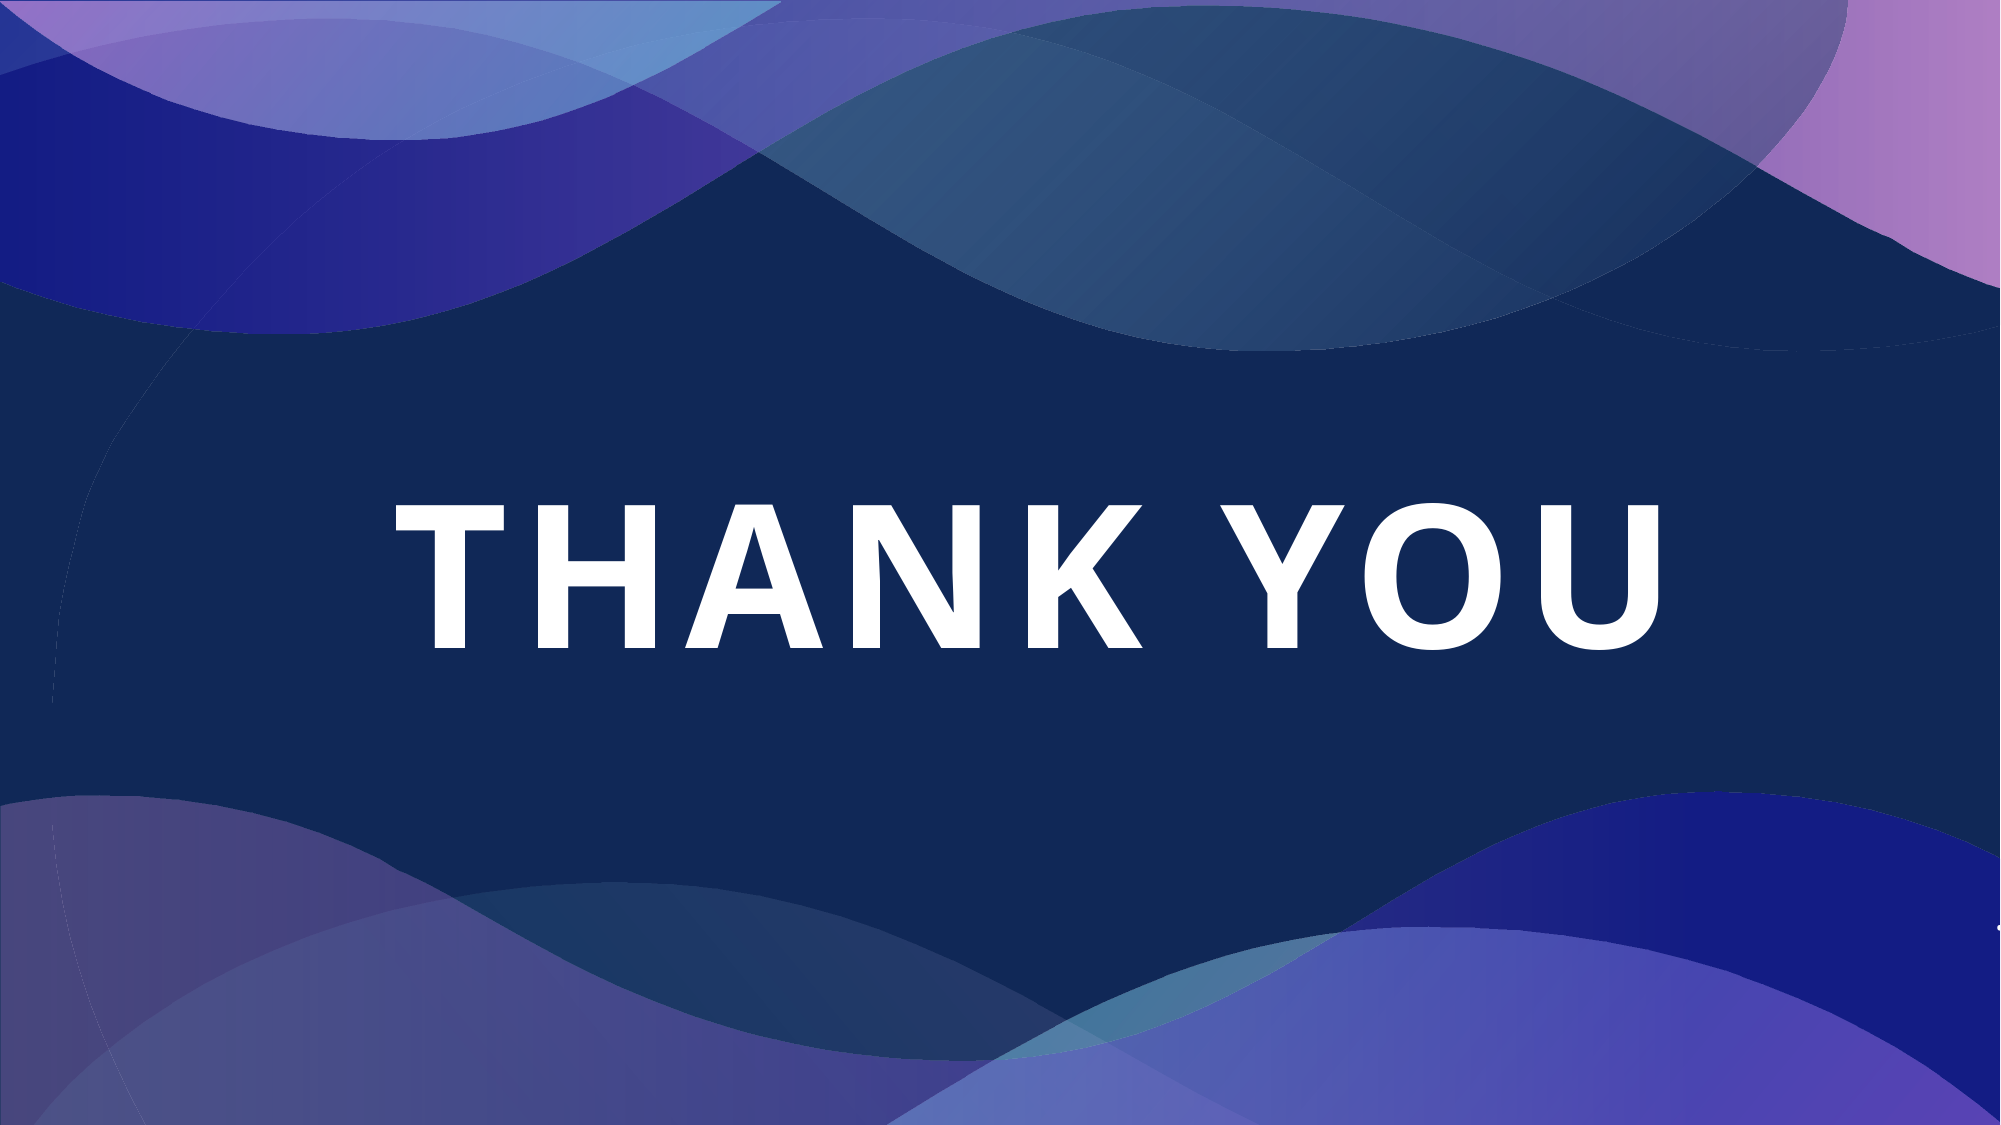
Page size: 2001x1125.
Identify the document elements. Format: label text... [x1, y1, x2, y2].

title Thank you [294, 440, 1775, 774]
subtitle . [1994, 886, 2000, 907]
